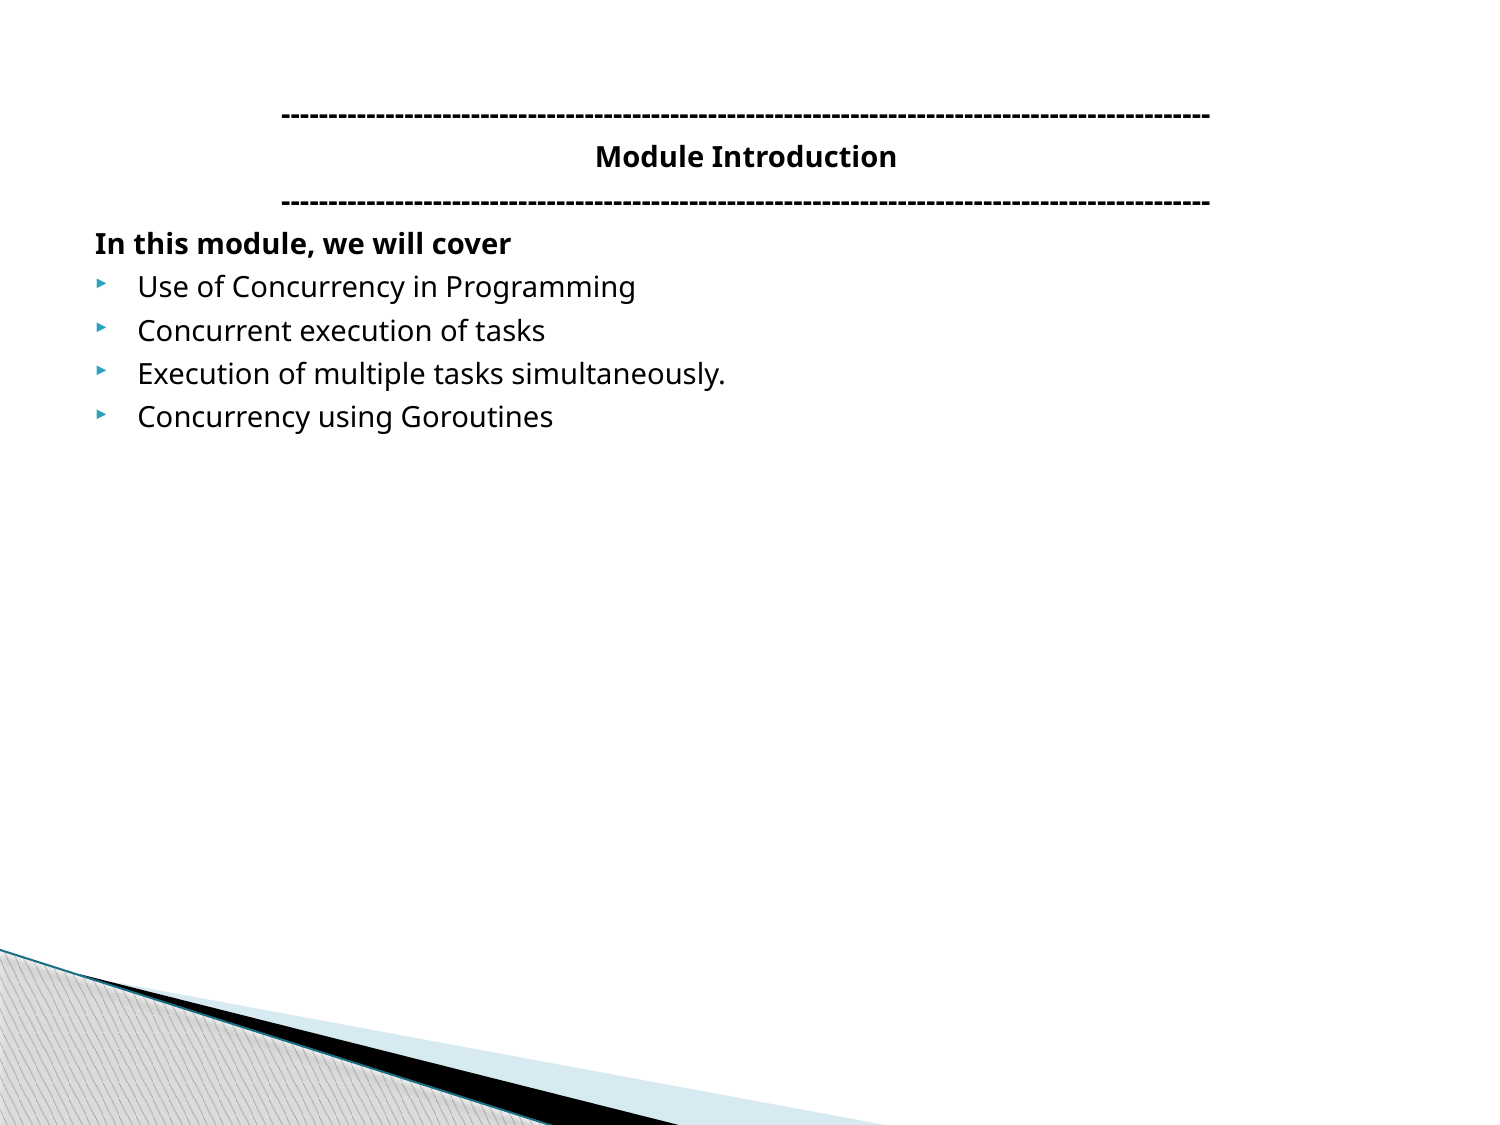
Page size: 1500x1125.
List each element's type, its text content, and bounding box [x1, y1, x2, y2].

list -------------------------------------------------------------------------------------------------- Module Introduction -------------------------------------------------------------------------------------------------- In this module, we will cover Use of Concurrency in Programming Concurrent execution of tasks Execution of multiple tasks simultaneously. Concurrency using Goroutines [62, 87, 1413, 1050]
